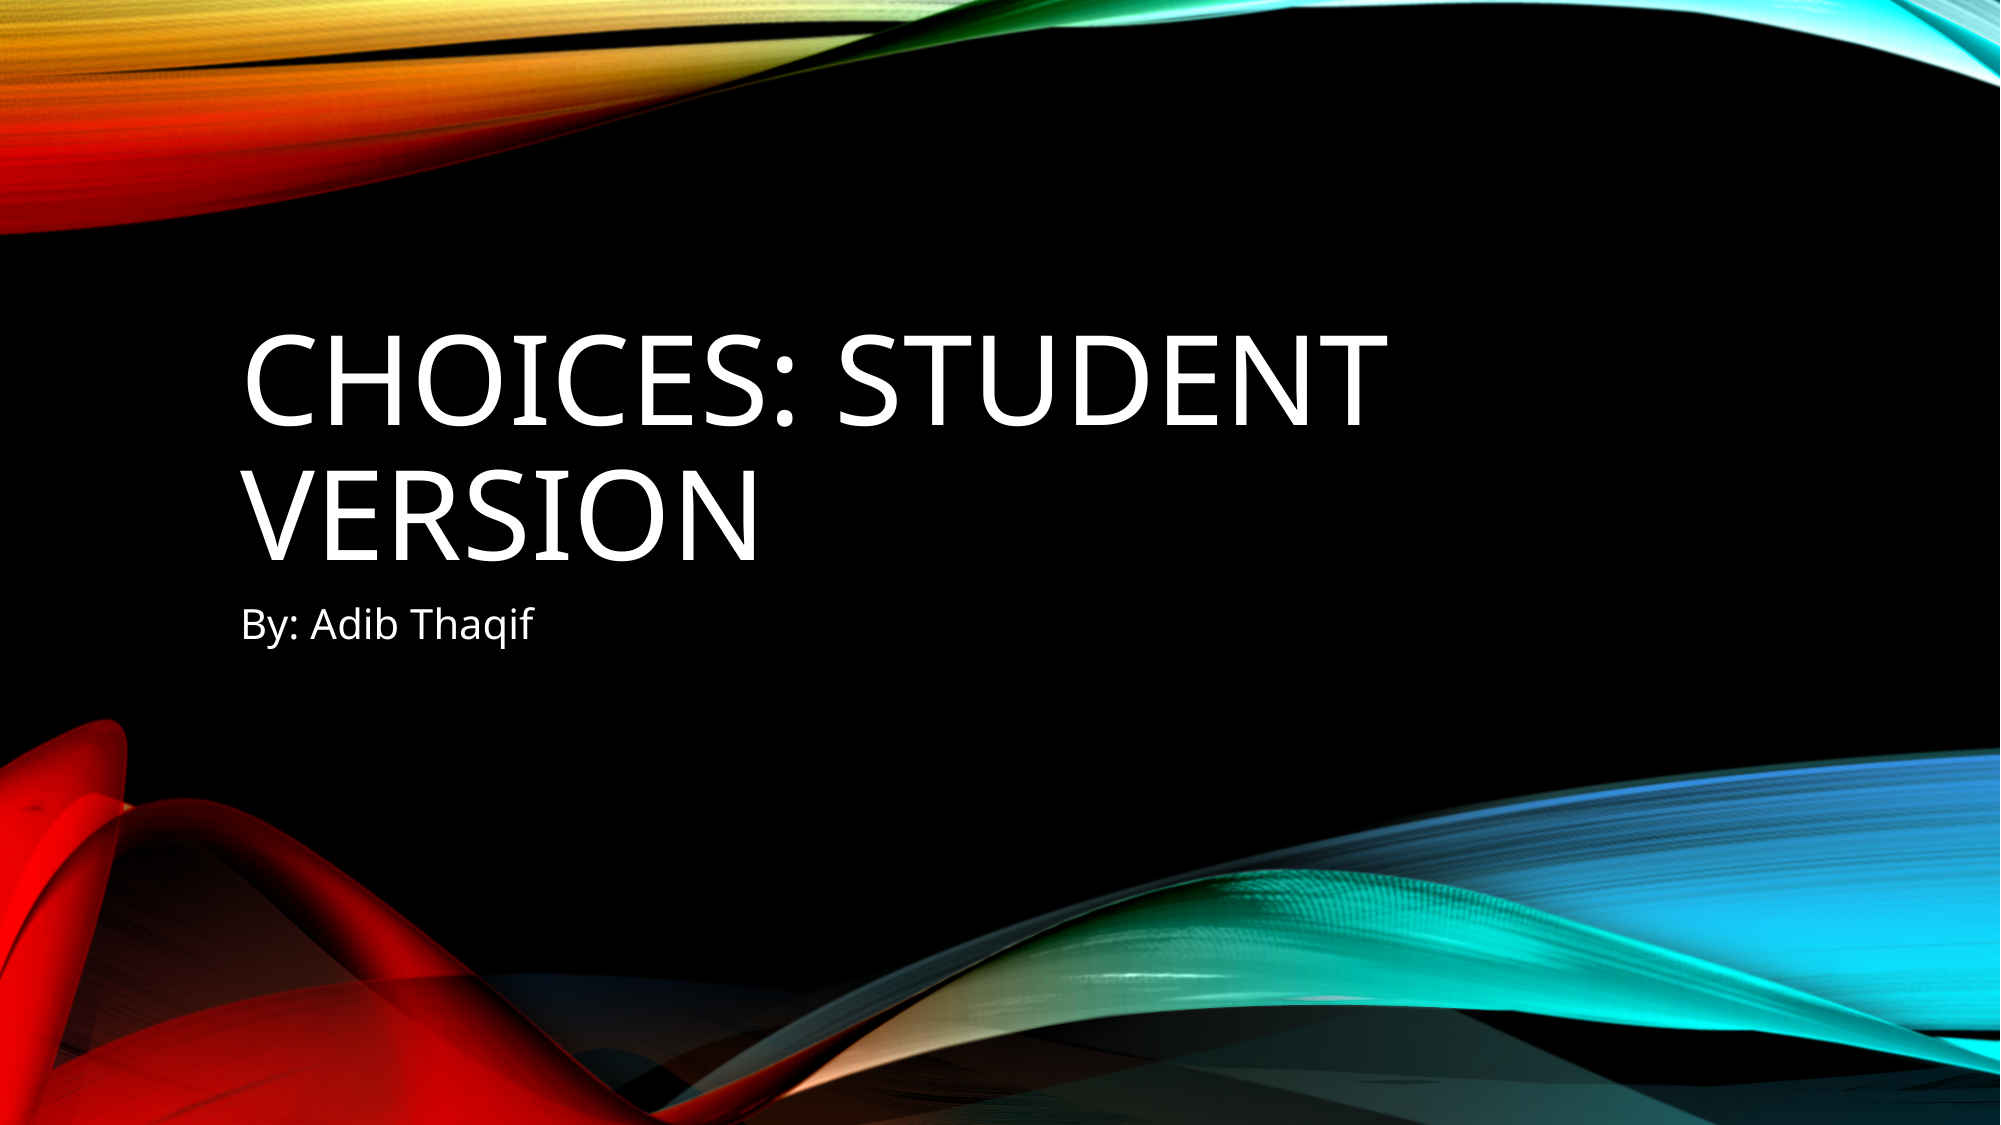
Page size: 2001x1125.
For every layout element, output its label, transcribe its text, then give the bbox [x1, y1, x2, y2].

subtitle By: Adib Thaqif [225, 595, 1775, 709]
title Choices: student version [225, 295, 1775, 595]
picture [0, 0, 2000, 237]
picture [0, 717, 2000, 1125]
